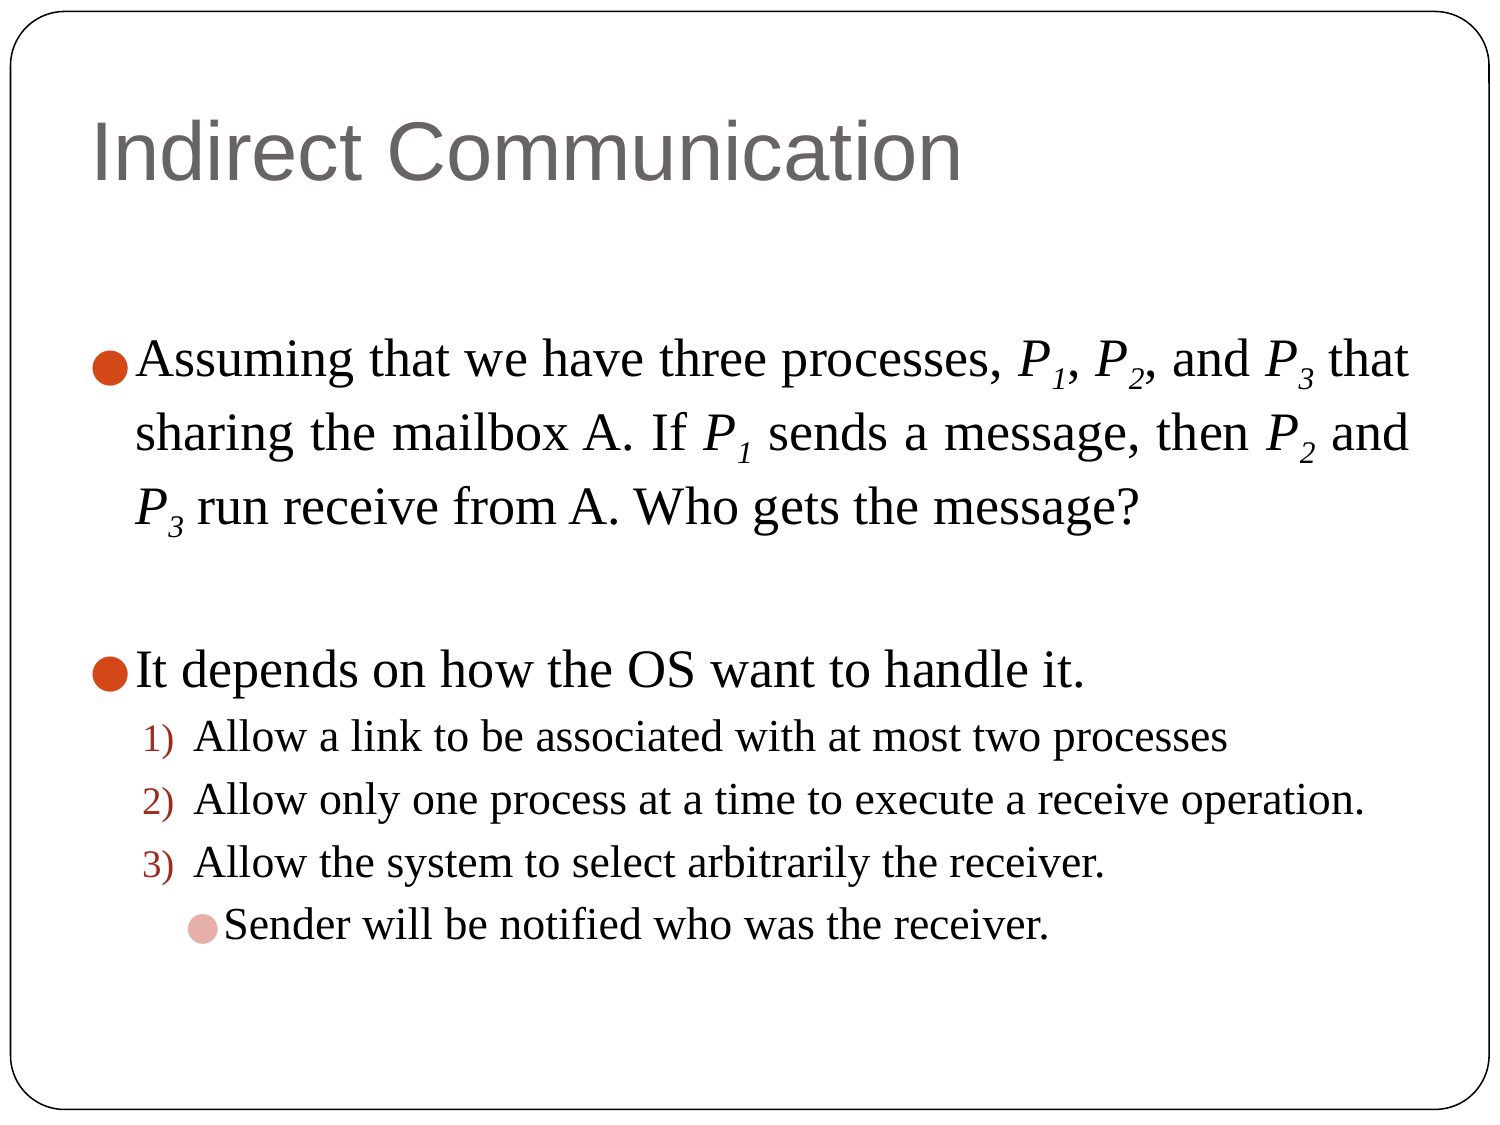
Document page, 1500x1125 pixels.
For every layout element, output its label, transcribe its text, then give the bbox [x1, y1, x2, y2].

title Indirect Communication [75, 45, 1425, 213]
list Assuming that we have three processes, P1, P2, and P3 that sharing the mailbox A. If P1 sends a message, then P2 and P3 run receive from A. Who gets the message? It depends on how the OS want to handle it. Allow a link to be associated with at most two processes Allow only one process at a time to execute a receive operation. Allow the system to select arbitrarily the receiver. Sender will be notified who was the receiver. [75, 237, 1425, 1050]
